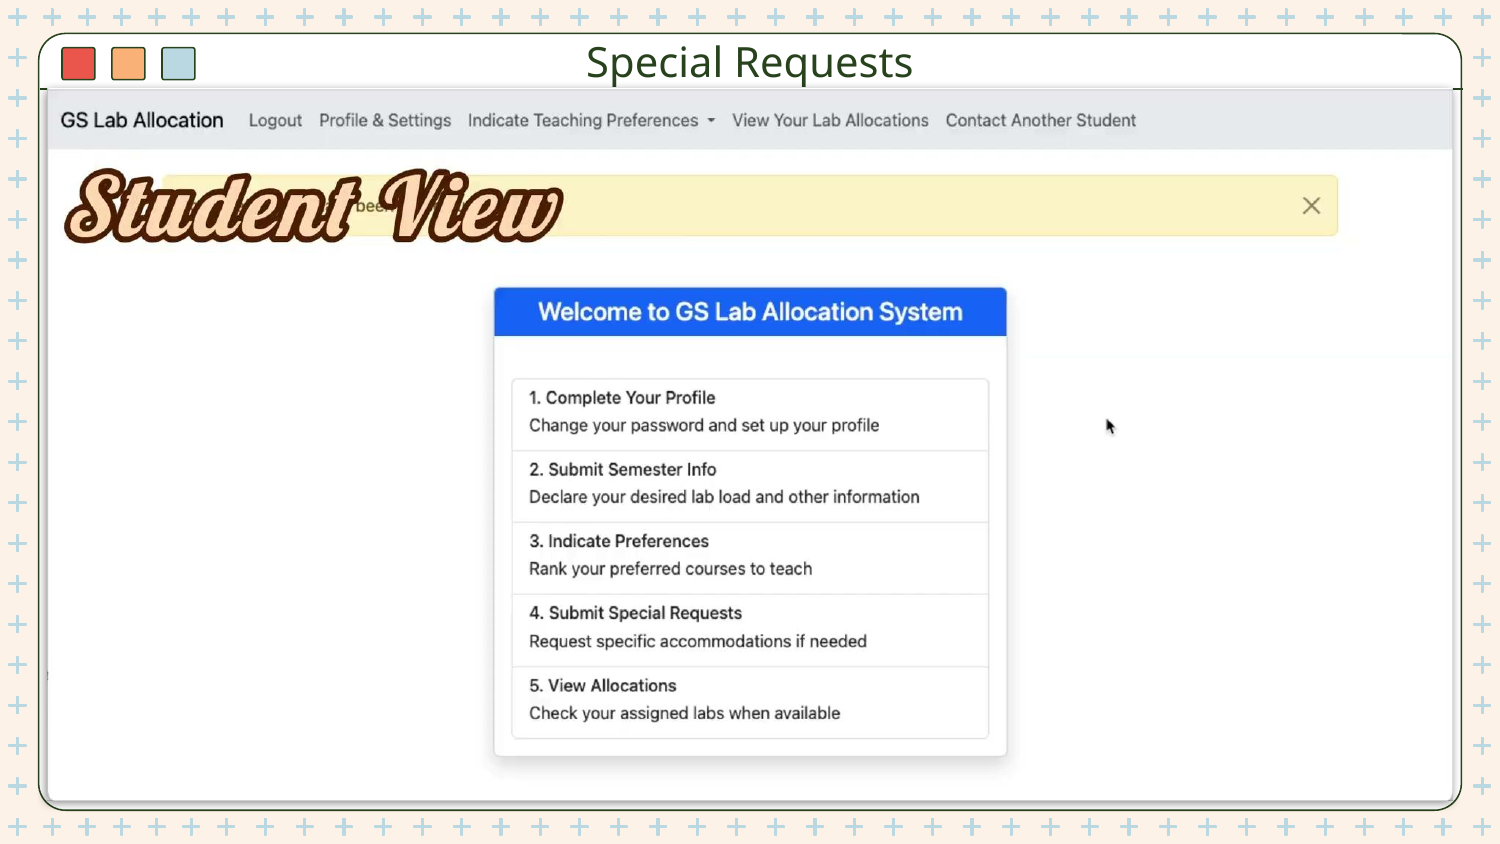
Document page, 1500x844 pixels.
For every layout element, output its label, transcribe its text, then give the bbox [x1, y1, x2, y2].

title Special Requests [382, 32, 1118, 84]
picture [46, 88, 1454, 801]
